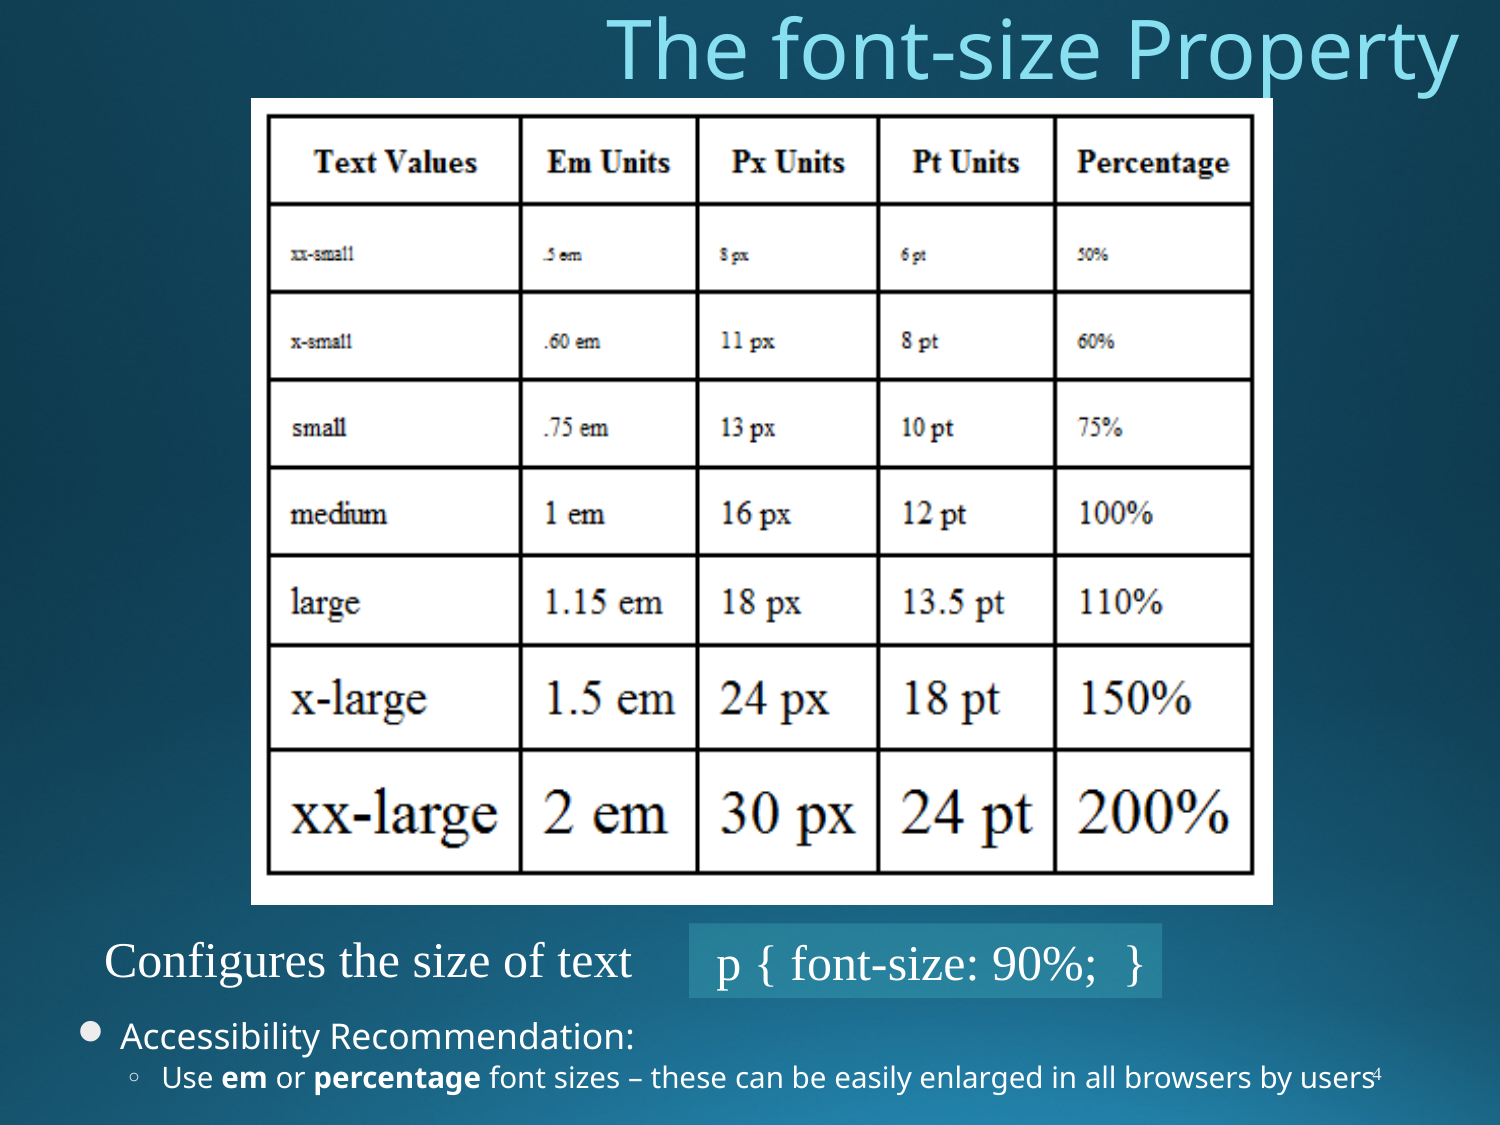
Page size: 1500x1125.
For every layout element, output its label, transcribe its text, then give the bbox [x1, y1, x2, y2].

text_box Configures the size of text [89, 920, 648, 995]
title The font-size Property [125, 0, 1475, 105]
slide_number 4 [1059, 1042, 1397, 1103]
list Accessibility Recommendation: Use em or percentage font sizes – these can be easily enlarged in all browsers by users [50, 1011, 1413, 1125]
picture [0, 0, 1500, 1125]
text_box p { font-size: 90%; } [689, 923, 1163, 999]
